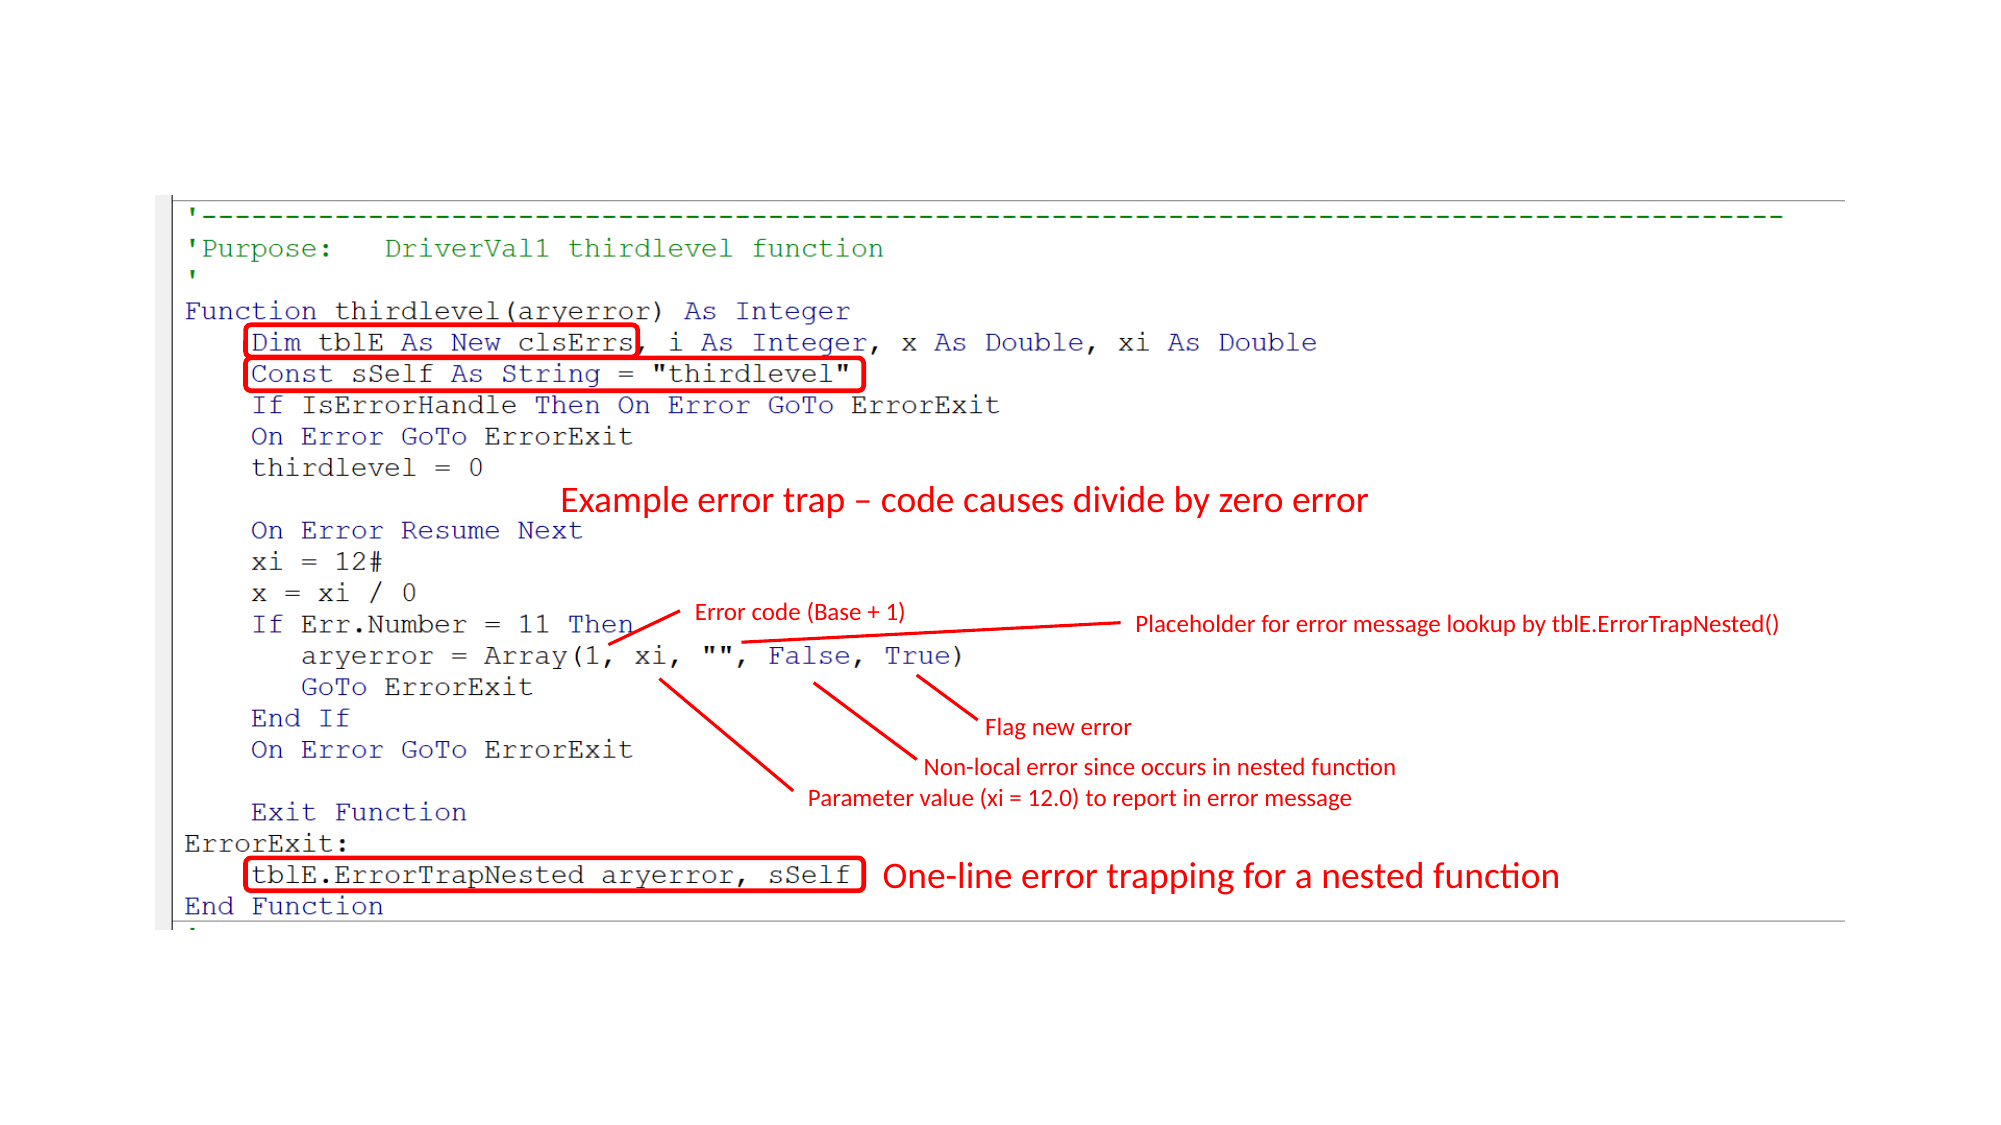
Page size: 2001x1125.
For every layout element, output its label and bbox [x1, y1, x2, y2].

text_box [659, 678, 794, 791]
picture [155, 195, 1845, 930]
text_box [608, 611, 679, 645]
text_box [813, 682, 917, 760]
text_box [741, 623, 1119, 643]
text_box [916, 674, 978, 720]
